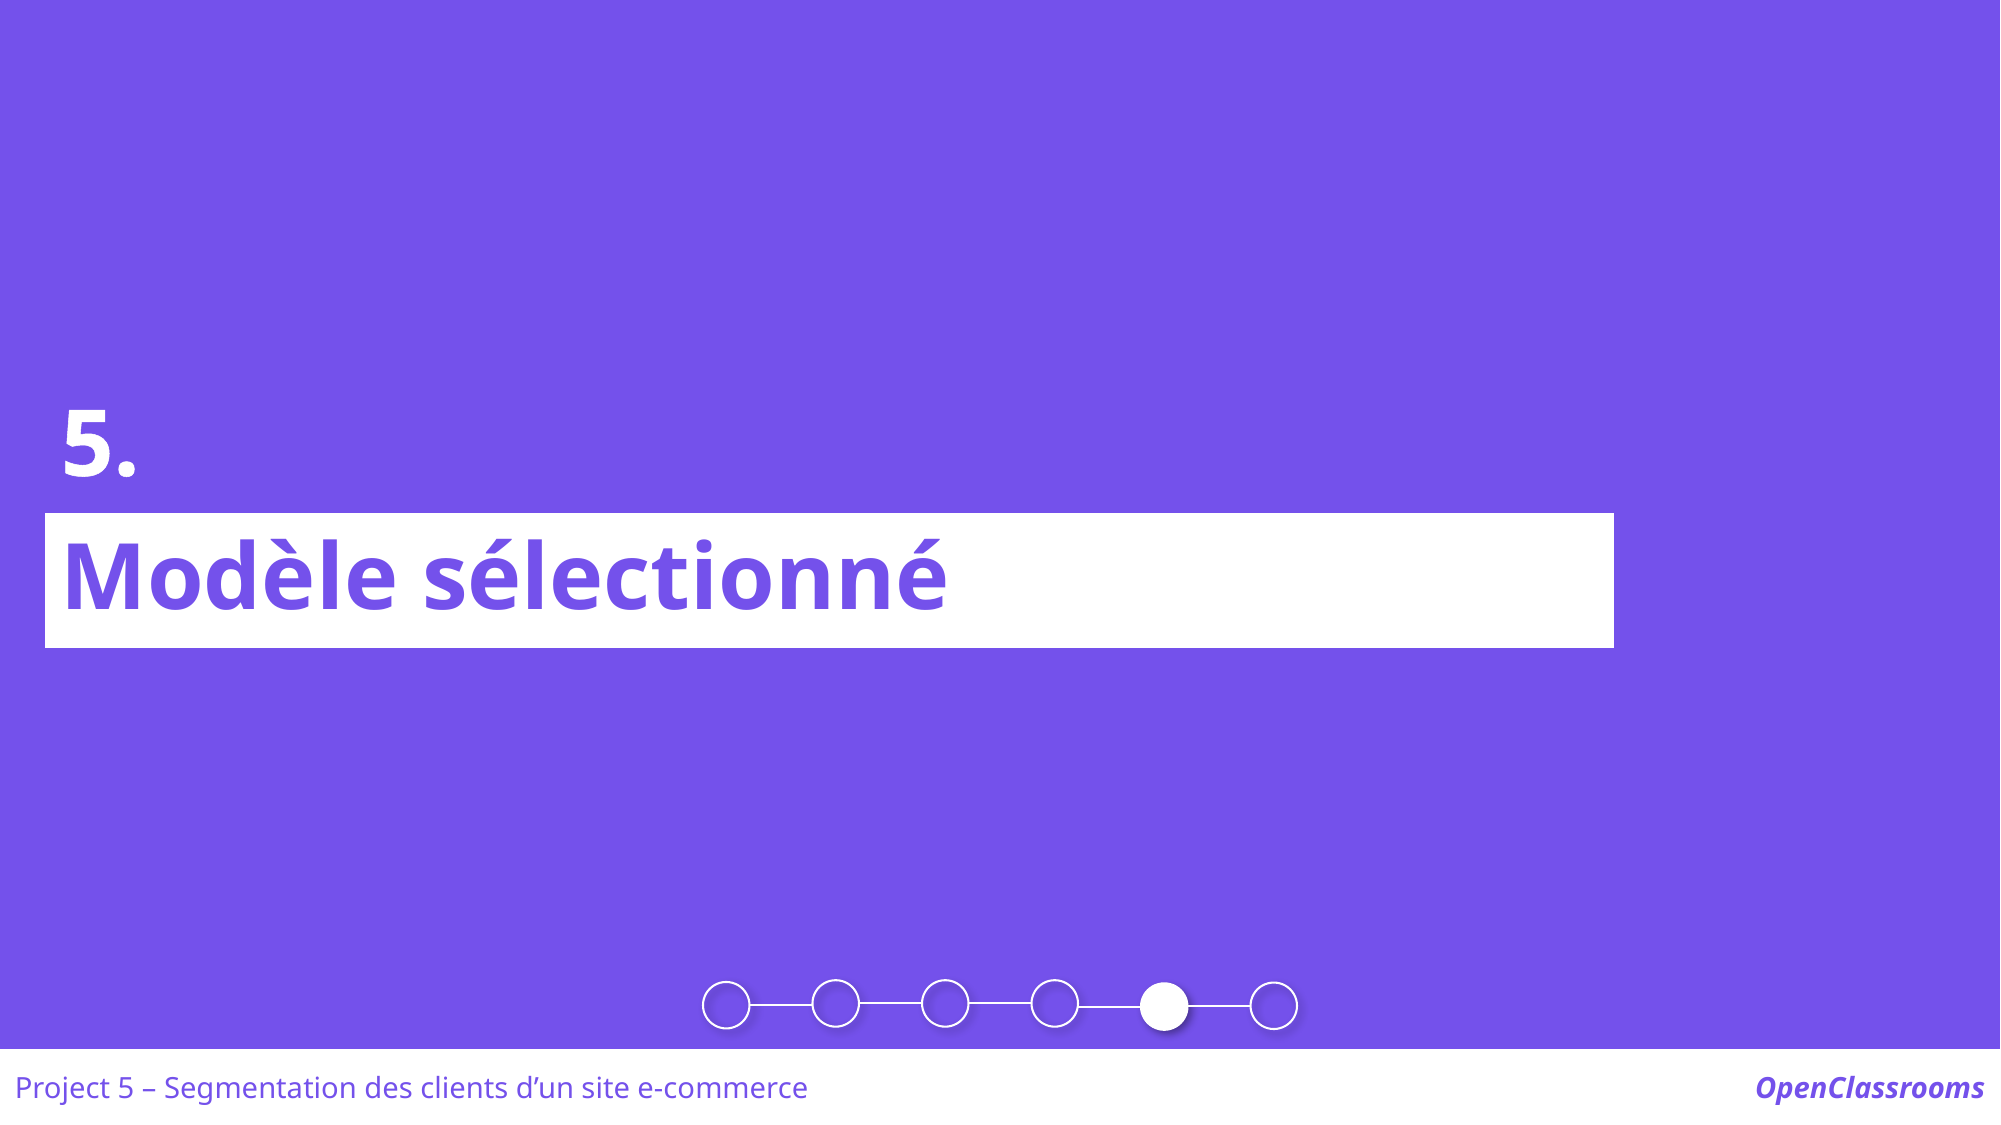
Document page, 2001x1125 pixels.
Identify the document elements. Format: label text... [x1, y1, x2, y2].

text_box [1249, 981, 1299, 1031]
text_box [1140, 982, 1189, 1031]
text_box 5. [45, 378, 1186, 514]
text_box [811, 979, 860, 1028]
text_box [1030, 979, 1080, 1028]
text_box [701, 980, 751, 1030]
text_box Project 5 – Segmentation des clients d’un site e-commerce [0, 1062, 1000, 1112]
text_box [921, 979, 970, 1028]
text_box OpenClassrooms [1729, 1062, 2000, 1112]
text_box [0, 1049, 2000, 1125]
text_box Modèle sélectionné [45, 513, 1614, 648]
